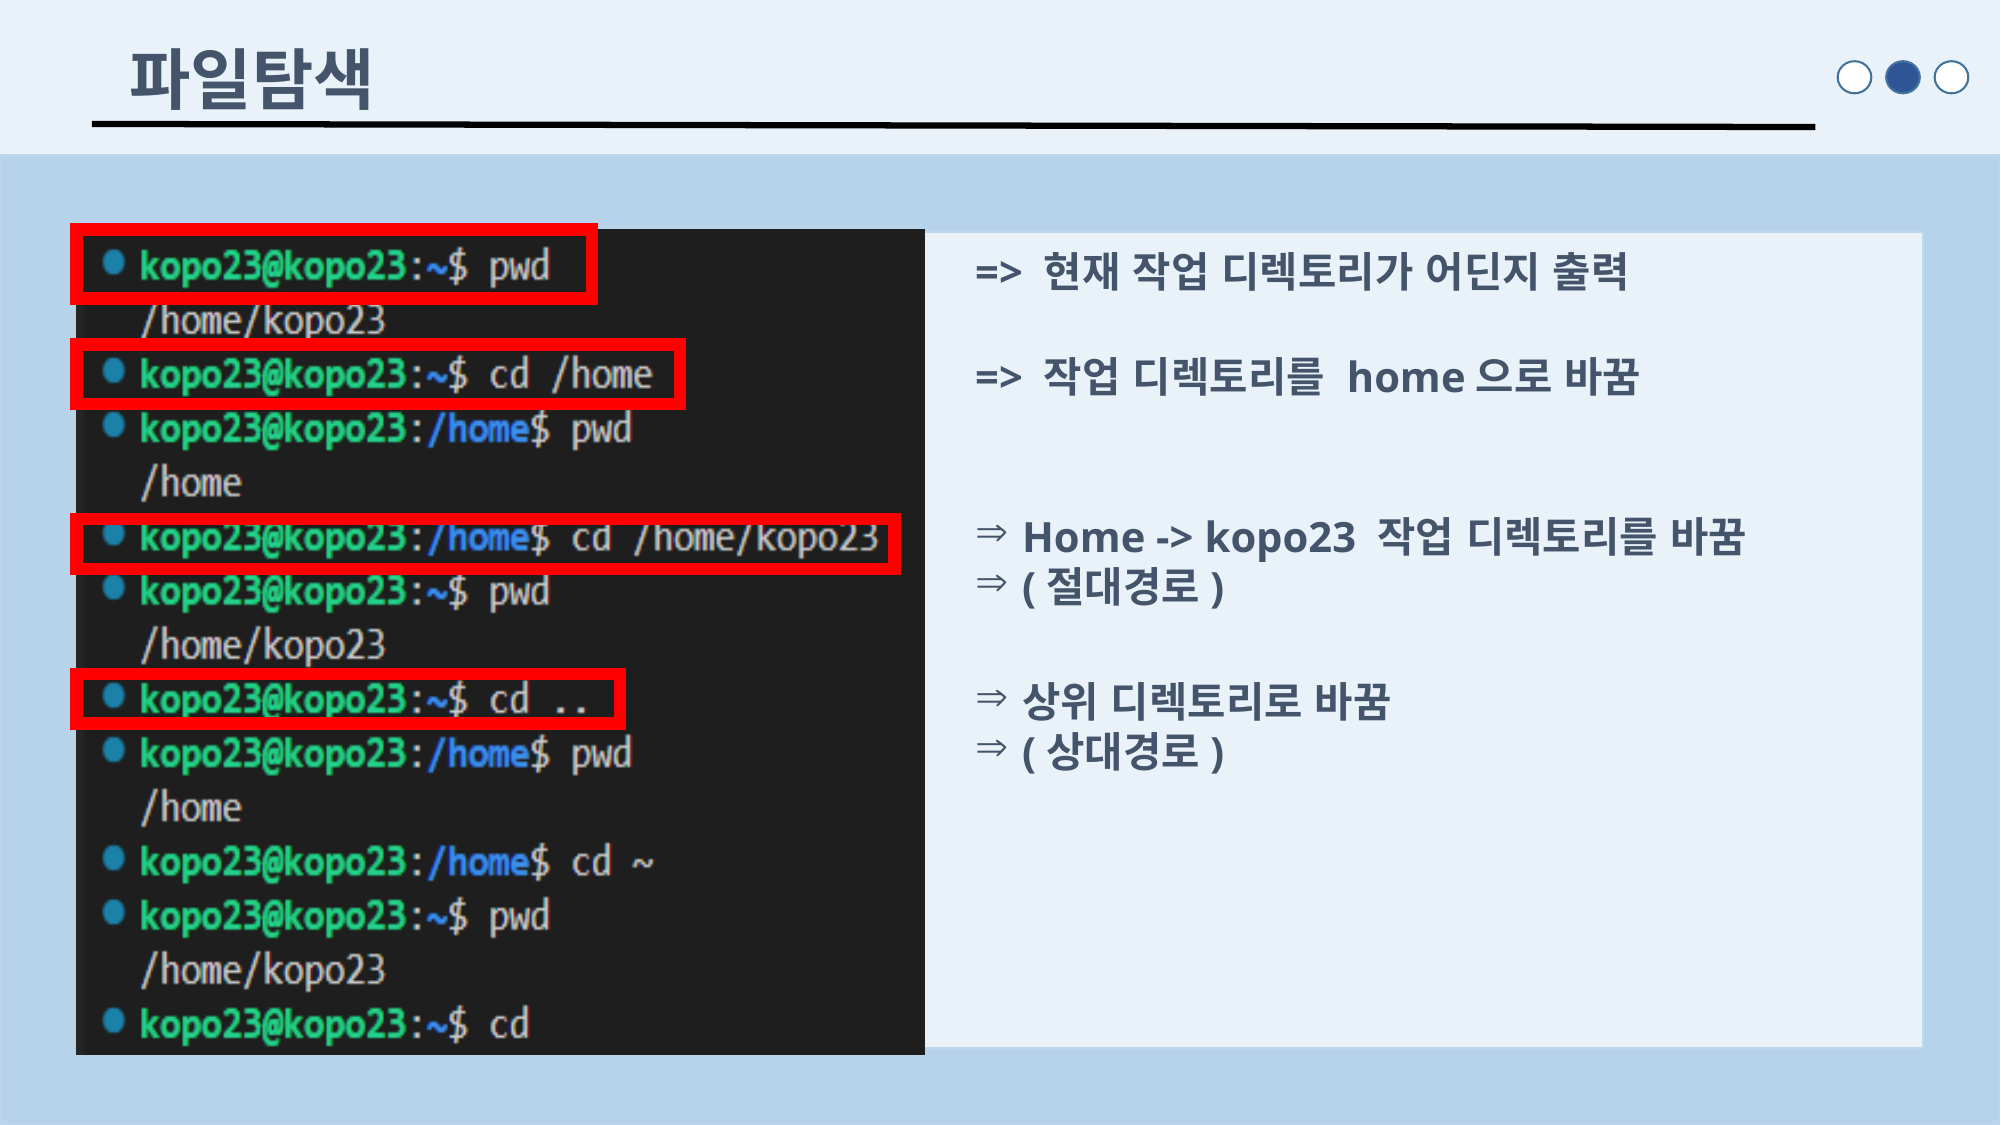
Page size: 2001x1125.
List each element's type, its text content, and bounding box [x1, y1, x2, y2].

picture [76, 229, 926, 1055]
text_box => 작업 디렉토리를 home으로 바꿈 [960, 343, 1721, 409]
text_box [1837, 61, 1969, 94]
text_box 파일탐색 [114, 30, 1807, 123]
text_box 상위 디렉토리로 바꿈 (상대경로) [960, 668, 1838, 784]
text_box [91, 123, 1816, 127]
text_box Home -> kopo23 작업 디렉토리를 바꿈 (절대경로) [960, 503, 1838, 619]
text_box [0, 0, 2000, 154]
text_box => 현재 작업 디렉토리가 어딘지 출력 [960, 238, 1721, 303]
text_box [926, 233, 1922, 1047]
text_box [0, 154, 2000, 1125]
